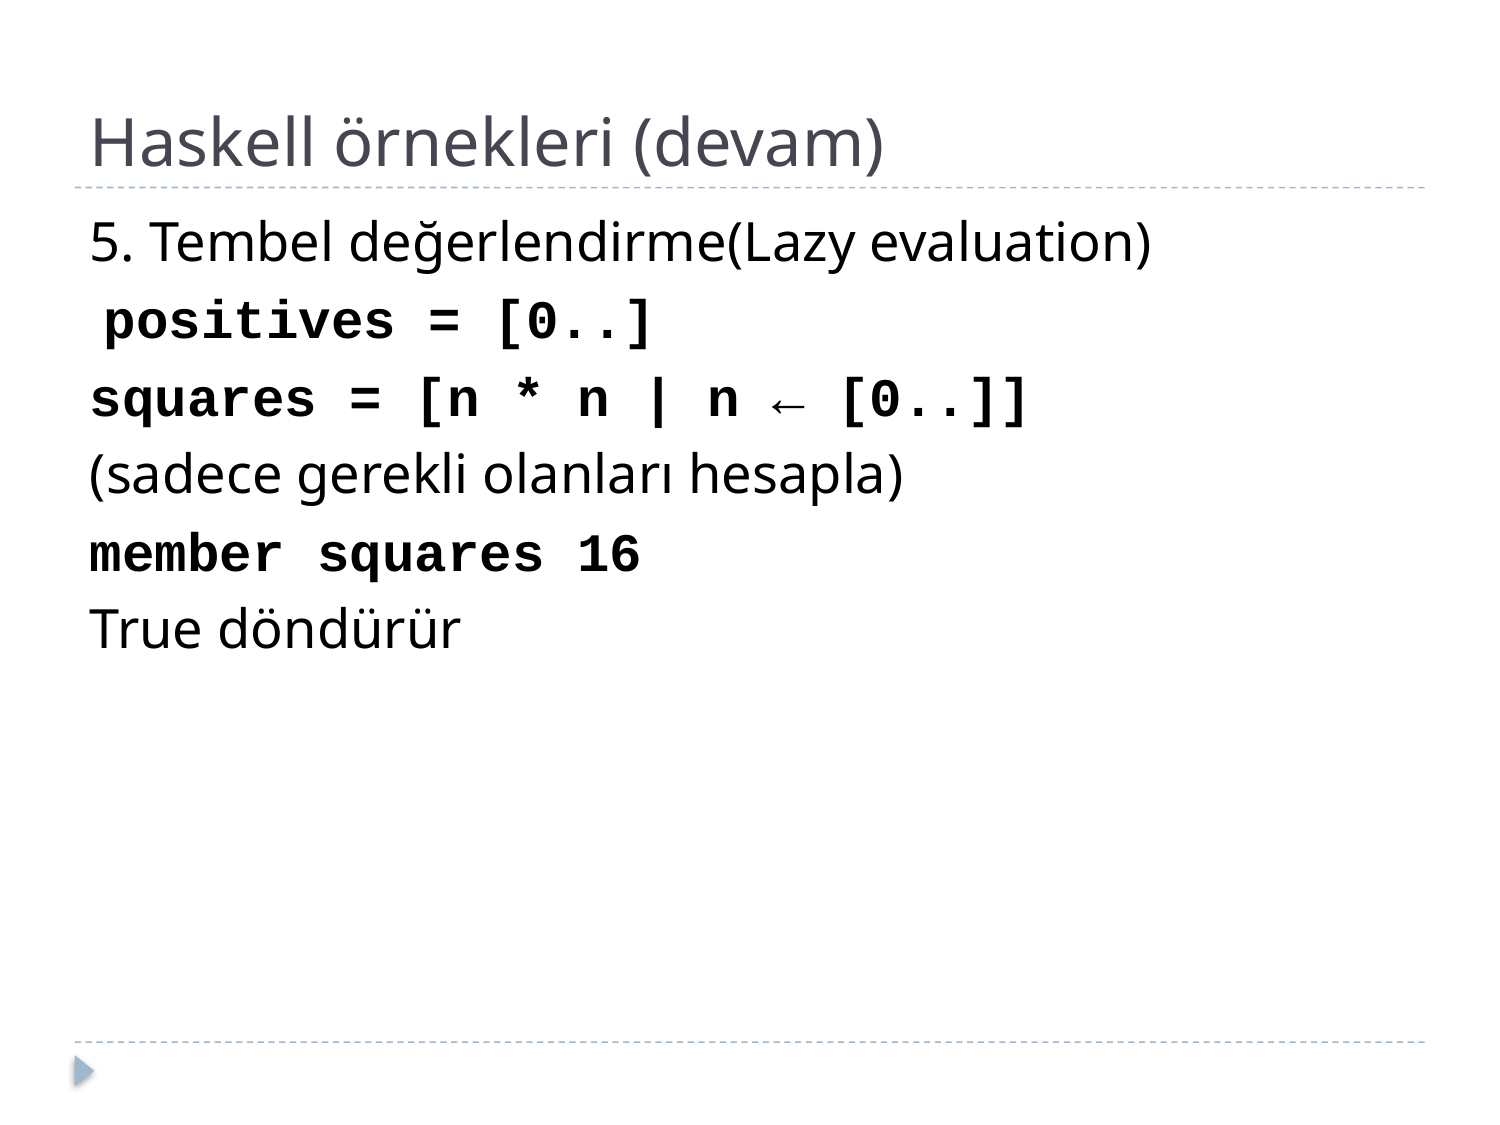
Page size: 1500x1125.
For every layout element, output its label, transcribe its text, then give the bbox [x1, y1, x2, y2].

title Haskell örnekleri (devam) [75, 24, 1425, 188]
list 5. Tembel değerlendirme(Lazy evaluation) positives = [0..] squares = [n * n | n ← [0..]] (sadece gerekli olanları hesapla) member squares 16 True döndürür [75, 200, 1425, 1010]
